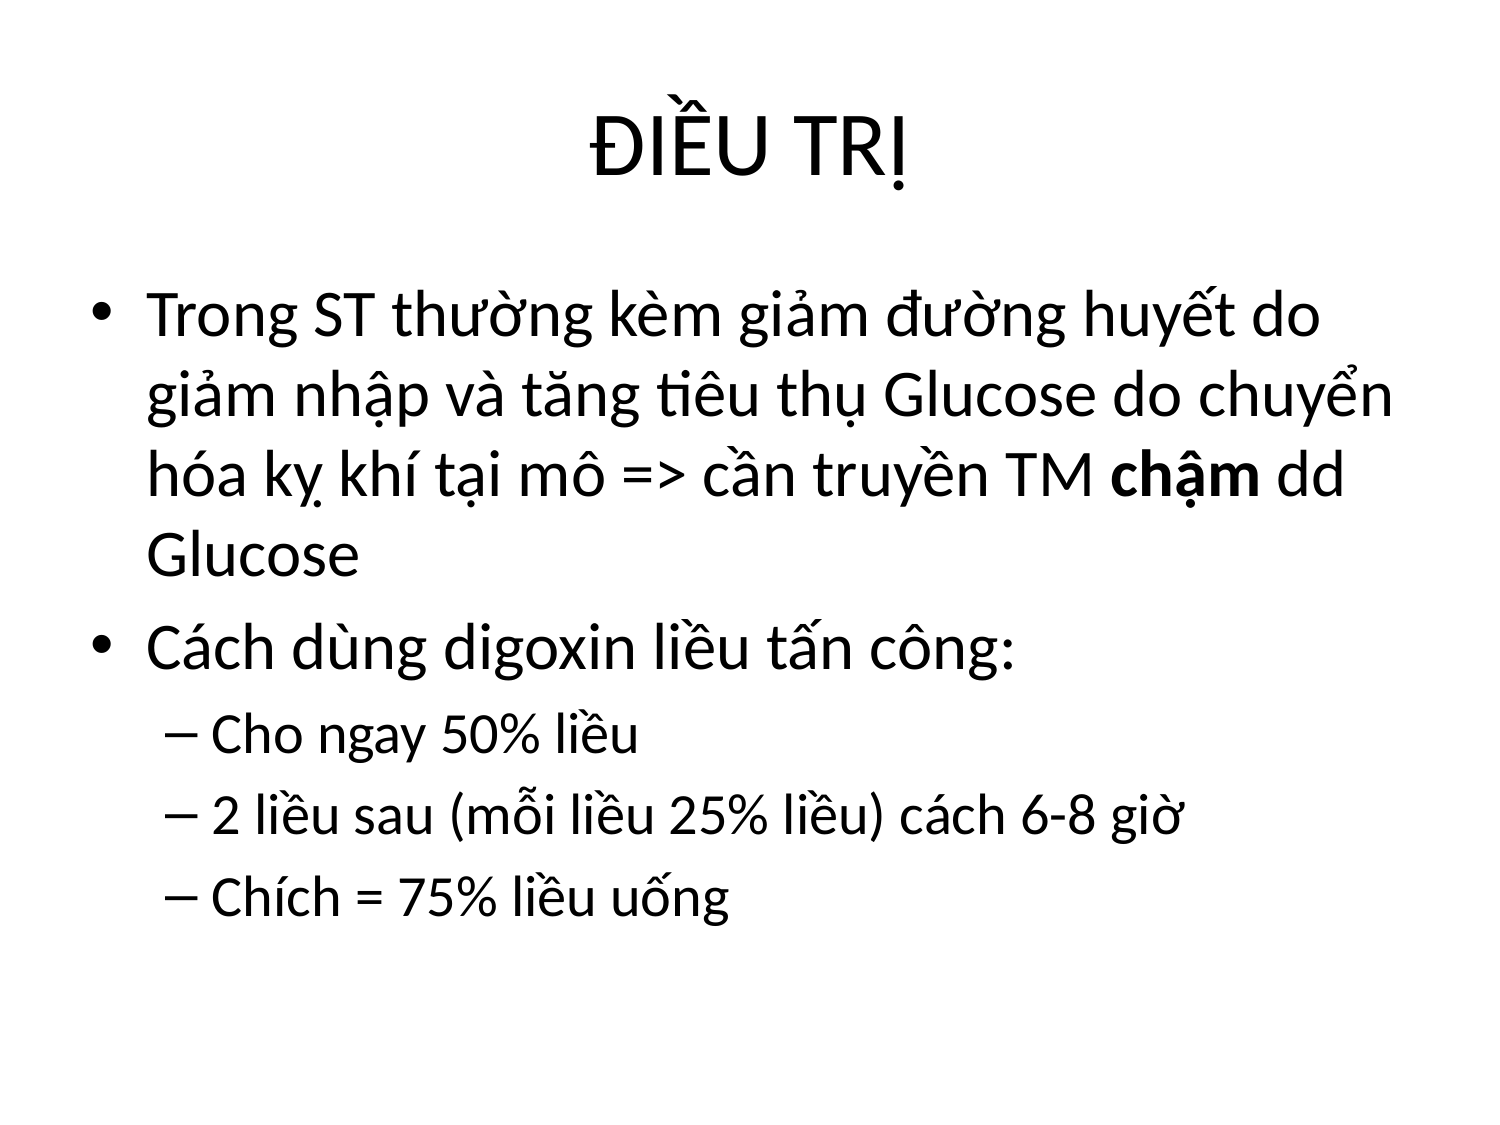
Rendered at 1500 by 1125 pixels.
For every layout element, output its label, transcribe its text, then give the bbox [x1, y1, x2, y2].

list Trong ST thường kèm giảm đường huyết do giảm nhập và tăng tiêu thụ Glucose do chuyển hóa kỵ khí tại mô => cần truyền TM chậm dd Glucose Cách dùng digoxin liều tấn công: Cho ngay 50% liều 2 liều sau (mỗi liều 25% liều) cách 6-8 giờ Chích = 75% liều uống [75, 262, 1425, 1005]
title ĐIỀU TRỊ [75, 45, 1425, 233]
